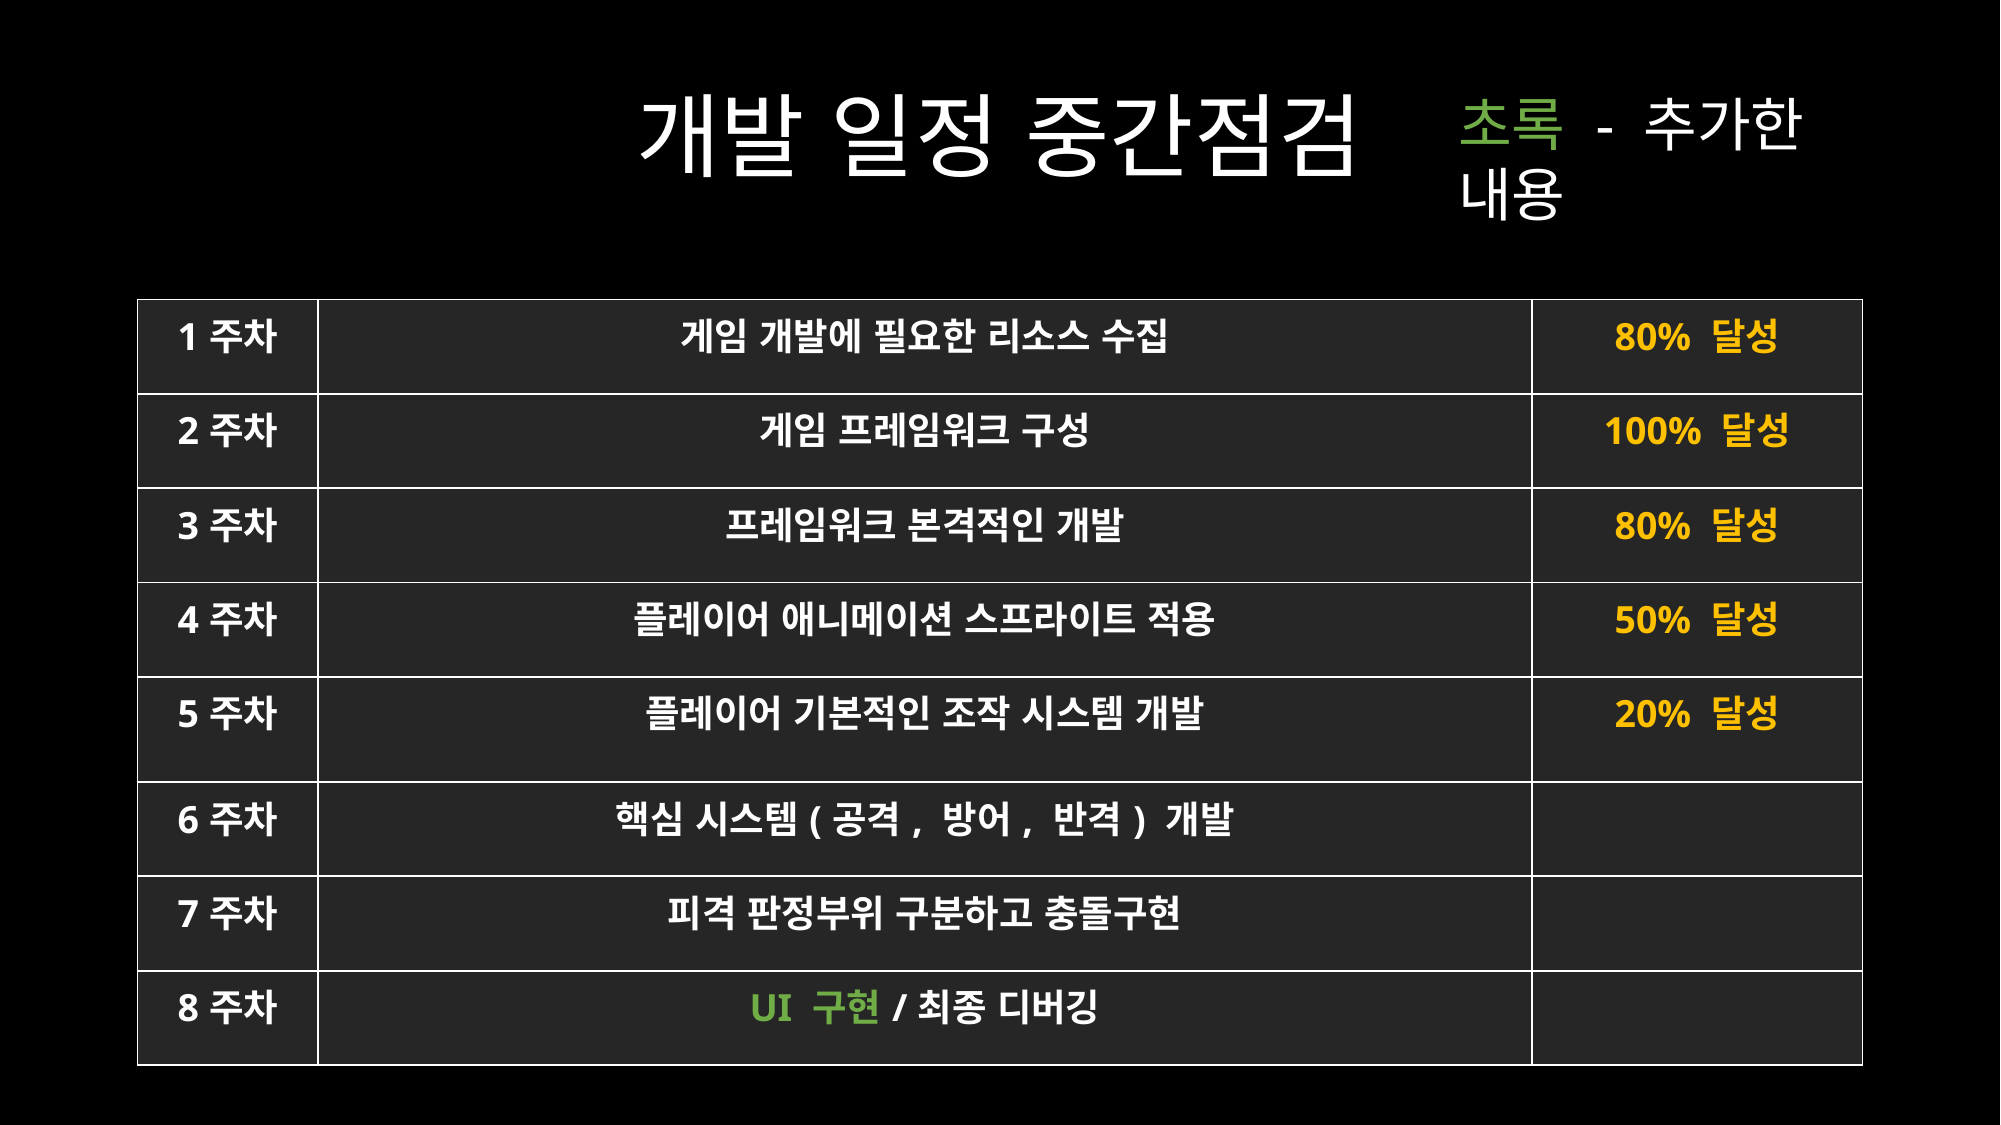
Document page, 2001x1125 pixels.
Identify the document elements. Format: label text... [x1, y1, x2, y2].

table_cell 4주차 [138, 583, 317, 676]
table_cell 80% 달성 [1533, 489, 1862, 582]
table_cell 8주차 [138, 972, 317, 1064]
table_cell 20% 달성 [1533, 678, 1862, 781]
table_cell 7주차 [138, 877, 317, 970]
table_cell 100% 달성 [1533, 395, 1862, 487]
table_cell 핵심 시스템(공격, 방어, 반격) 개발 [319, 783, 1531, 875]
text_box 초록 - 추가한 내용 [1443, 80, 1886, 236]
table_header 80% 달성 [1533, 300, 1862, 393]
table_cell [1533, 783, 1862, 875]
table_cell 프레임워크 본격적인 개발 [319, 489, 1531, 582]
table_header 게임 개발에 필요한 리소스 수집 [319, 300, 1531, 393]
title 개발 일정 중간점검 [137, 32, 1863, 250]
table_cell [1533, 877, 1862, 970]
table_cell 플레이어 기본적인 조작 시스템 개발 [319, 678, 1531, 781]
table_header 1주차 [138, 300, 317, 393]
table_cell 2주차 [138, 395, 317, 487]
table_cell 플레이어 애니메이션 스프라이트 적용 [319, 583, 1531, 676]
table_cell 피격 판정부위 구분하고 충돌구현 [319, 877, 1531, 970]
table_cell [1533, 972, 1862, 1064]
table_cell 5주차 [138, 678, 317, 781]
table_cell 게임 프레임워크 구성 [319, 395, 1531, 487]
table_cell 3주차 [138, 489, 317, 582]
table_cell UI 구현/최종 디버깅 [319, 972, 1531, 1064]
table_cell 6주차 [138, 783, 317, 875]
table_cell 50% 달성 [1533, 583, 1862, 676]
